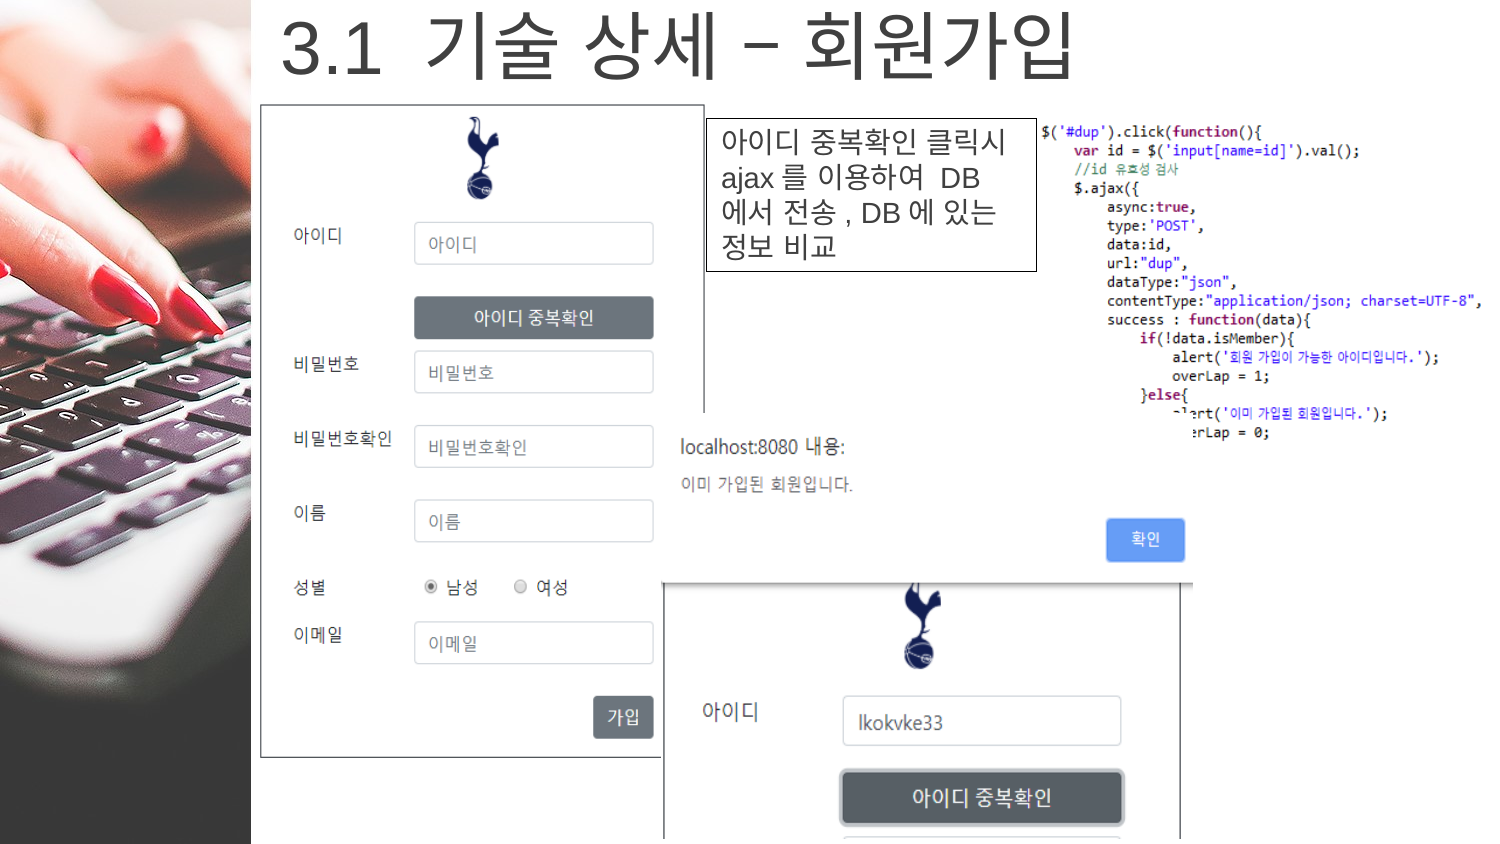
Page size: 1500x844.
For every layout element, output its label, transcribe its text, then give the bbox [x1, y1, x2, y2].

text_box 3.1 기술 상세 – 회원가입 [265, 6, 1489, 83]
picture [0, 0, 1500, 844]
text_box 아이디 중복확인 클릭시 ajax를 이용하여 DB에서 전송, DB에 있는 정보 비교 [719, 118, 1034, 272]
